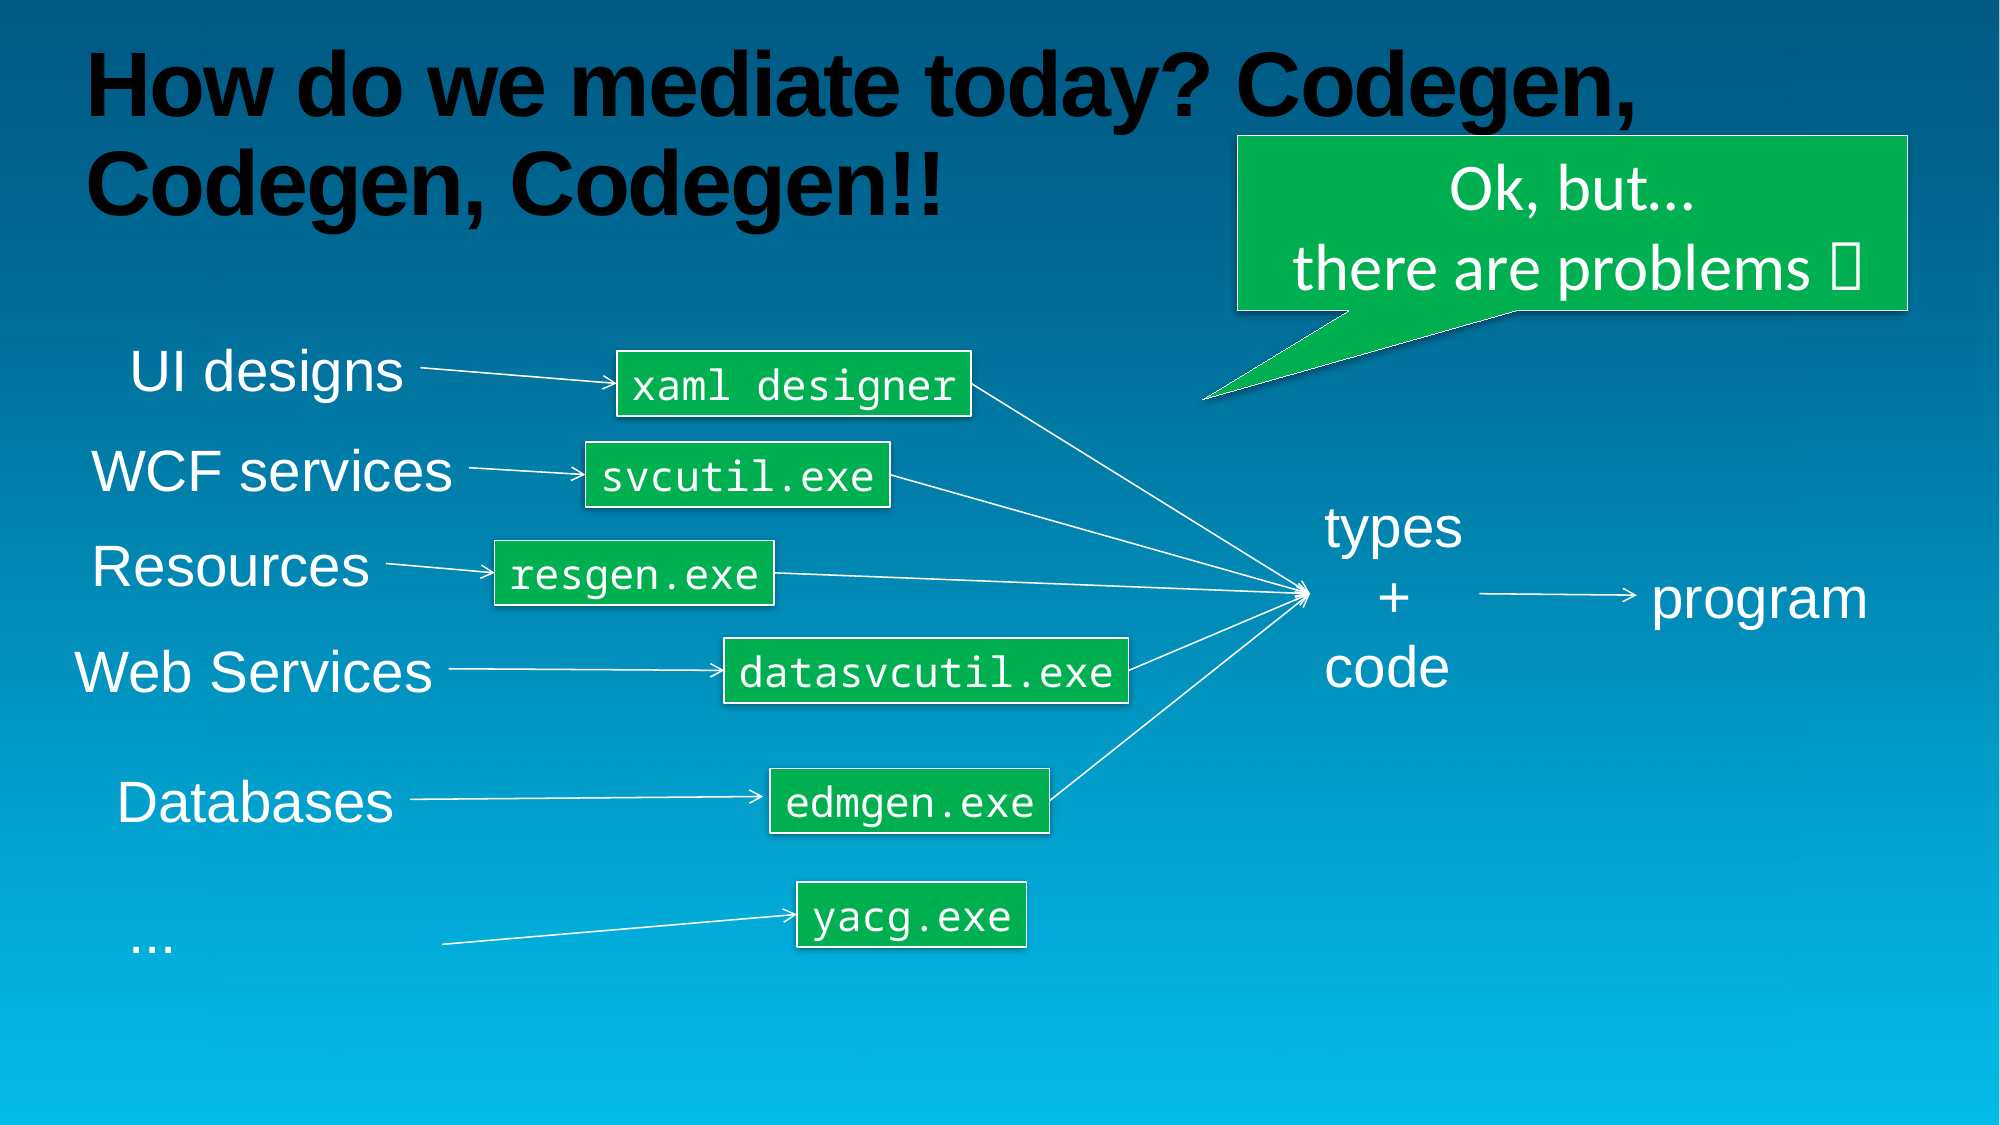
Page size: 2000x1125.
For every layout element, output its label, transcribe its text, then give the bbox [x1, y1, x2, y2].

text_box yacg.exe [796, 881, 1027, 948]
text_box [441, 914, 805, 945]
text_box Web Services [59, 626, 449, 712]
text_box ... [113, 887, 192, 973]
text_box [879, 474, 1310, 572]
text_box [959, 383, 1310, 474]
text_box xaml designer [616, 350, 972, 417]
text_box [470, 467, 596, 476]
text_box edmgen.exe [769, 768, 1050, 834]
text_box Ok, but… there are problems  [1231, 135, 1908, 382]
text_box svcutil.exe [585, 441, 891, 508]
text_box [387, 563, 504, 574]
text_box Databases [101, 757, 411, 842]
text_box UI designs [114, 325, 421, 411]
text_box program [1636, 552, 1884, 638]
text_box types + code [1314, 481, 1480, 707]
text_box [421, 367, 629, 385]
text_box Resources [76, 521, 386, 606]
text_box resgen.exe [494, 540, 775, 606]
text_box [411, 796, 764, 801]
text_box WCF services [76, 425, 470, 511]
text_box datasvcutil.exe [723, 637, 1035, 704]
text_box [765, 572, 1310, 596]
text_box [1040, 594, 1310, 802]
title How do we mediate today? Codegen, Codegen, Codegen!! [85, 37, 1914, 238]
